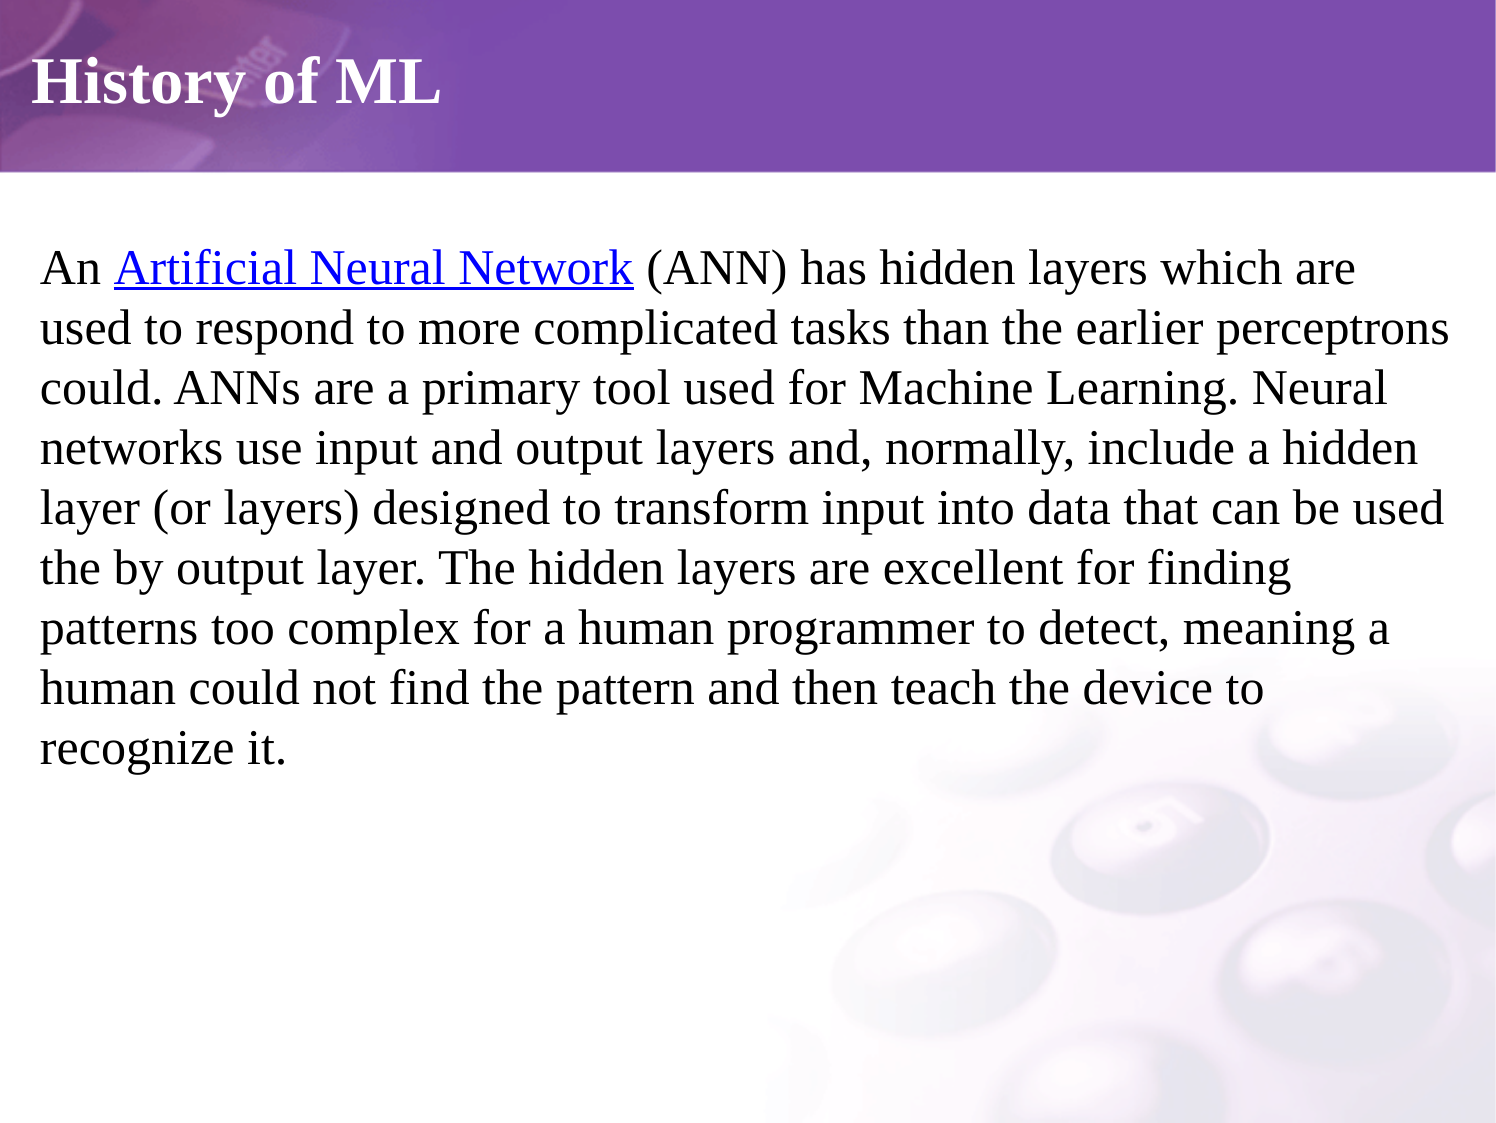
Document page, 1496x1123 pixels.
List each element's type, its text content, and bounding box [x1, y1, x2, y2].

picture [0, 0, 1496, 1123]
title History of ML [31, 36, 1456, 118]
list An Artificial Neural Network (ANN) has hidden layers which are used to respond to more complicated tasks than the earlier perceptrons could. ANNs are a primary tool used for Machine Learning. Neural networks use input and output layers and, normally, include a hidden layer (or layers) designed to transform input into data that can be used the by output layer. The hidden layers are excellent for finding patterns too complex for a human programmer to detect, meaning a human could not find the pattern and then teach the device to recognize it. [40, 234, 1456, 780]
